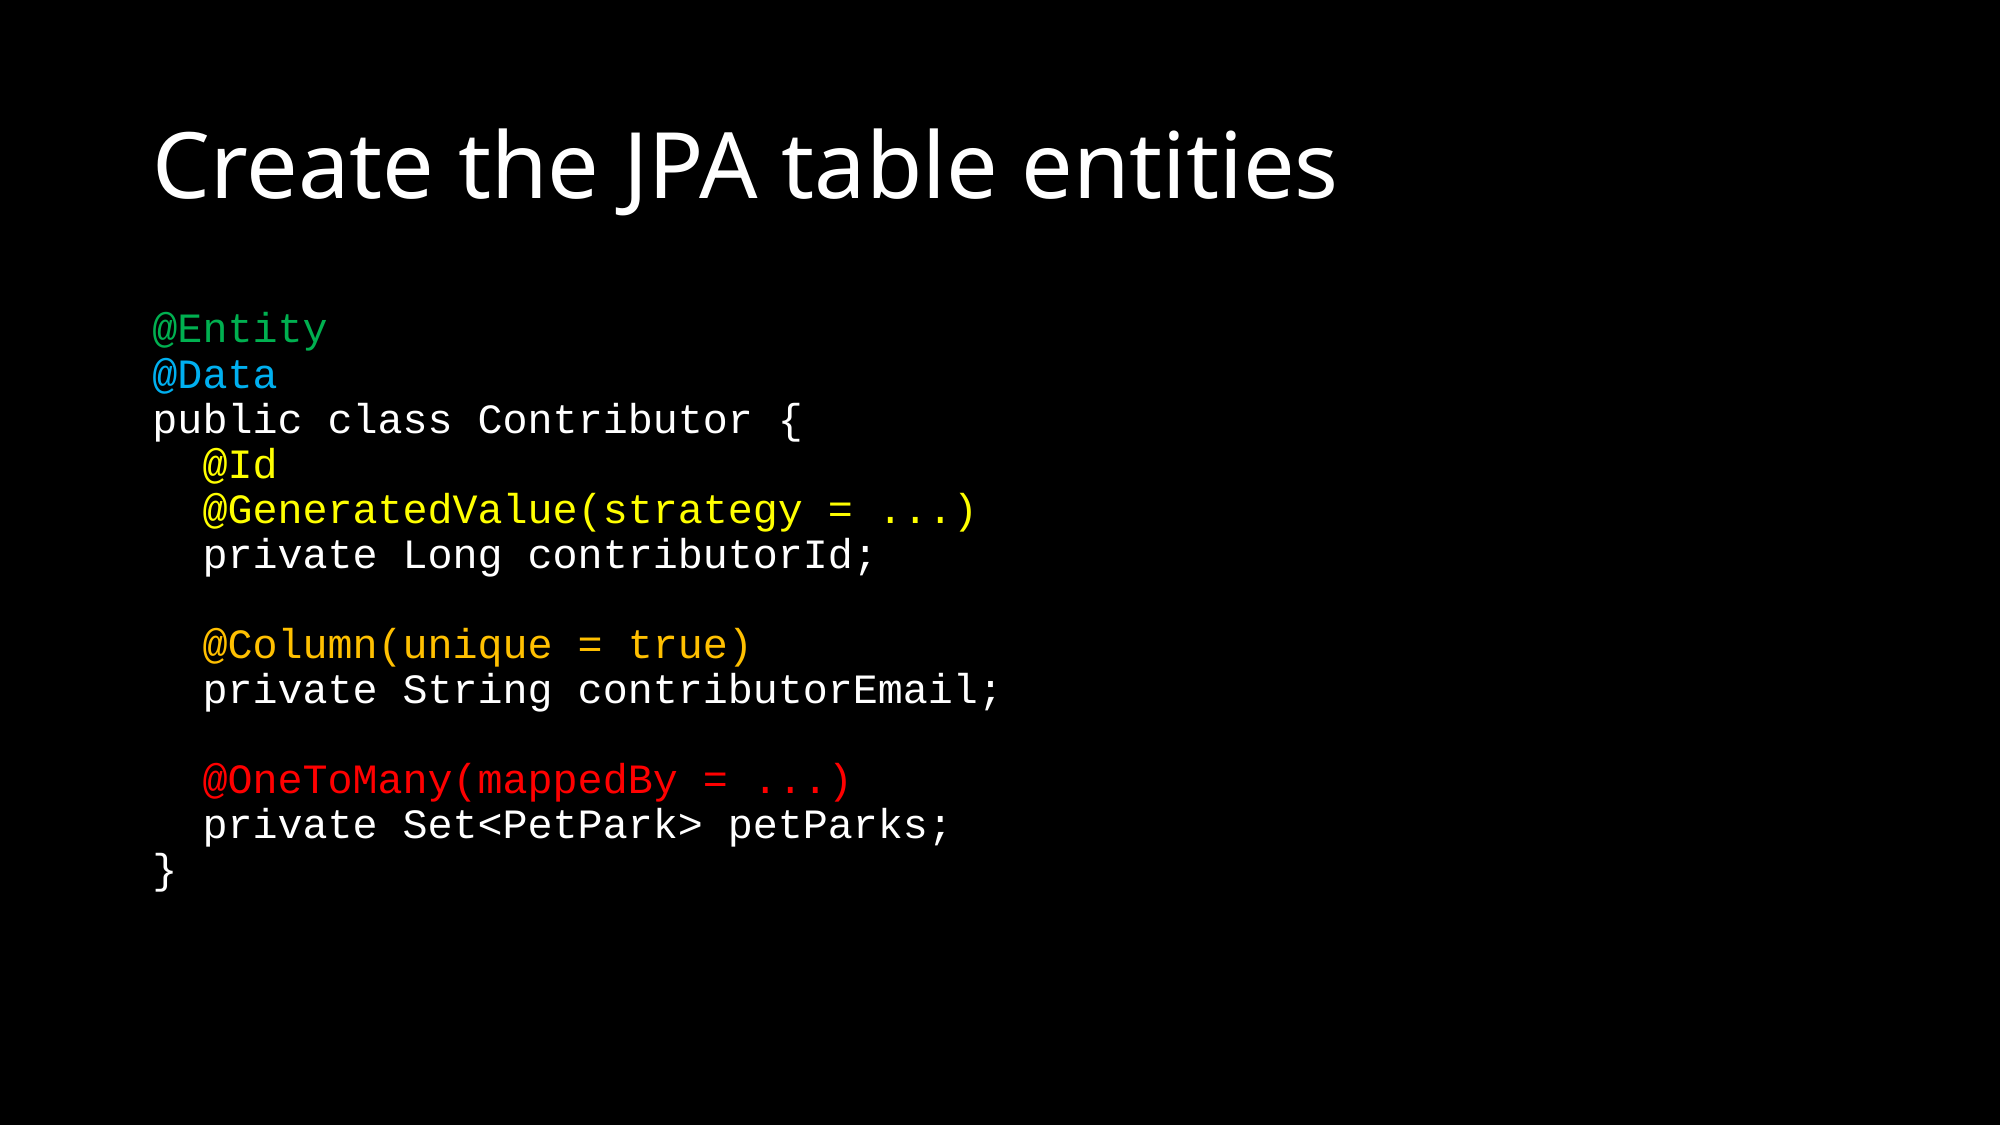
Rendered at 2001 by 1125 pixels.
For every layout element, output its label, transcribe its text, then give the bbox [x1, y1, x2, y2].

list @Entity @Data public class Contributor { @Id @GeneratedValue(strategy = ...) private Long contributorId; @Column(unique = true) private String contributorEmail; @OneToMany(mappedBy = ...) private Set<PetPark> petParks; } [137, 299, 1135, 1014]
title Create the JPA table entities [137, 59, 1863, 278]
